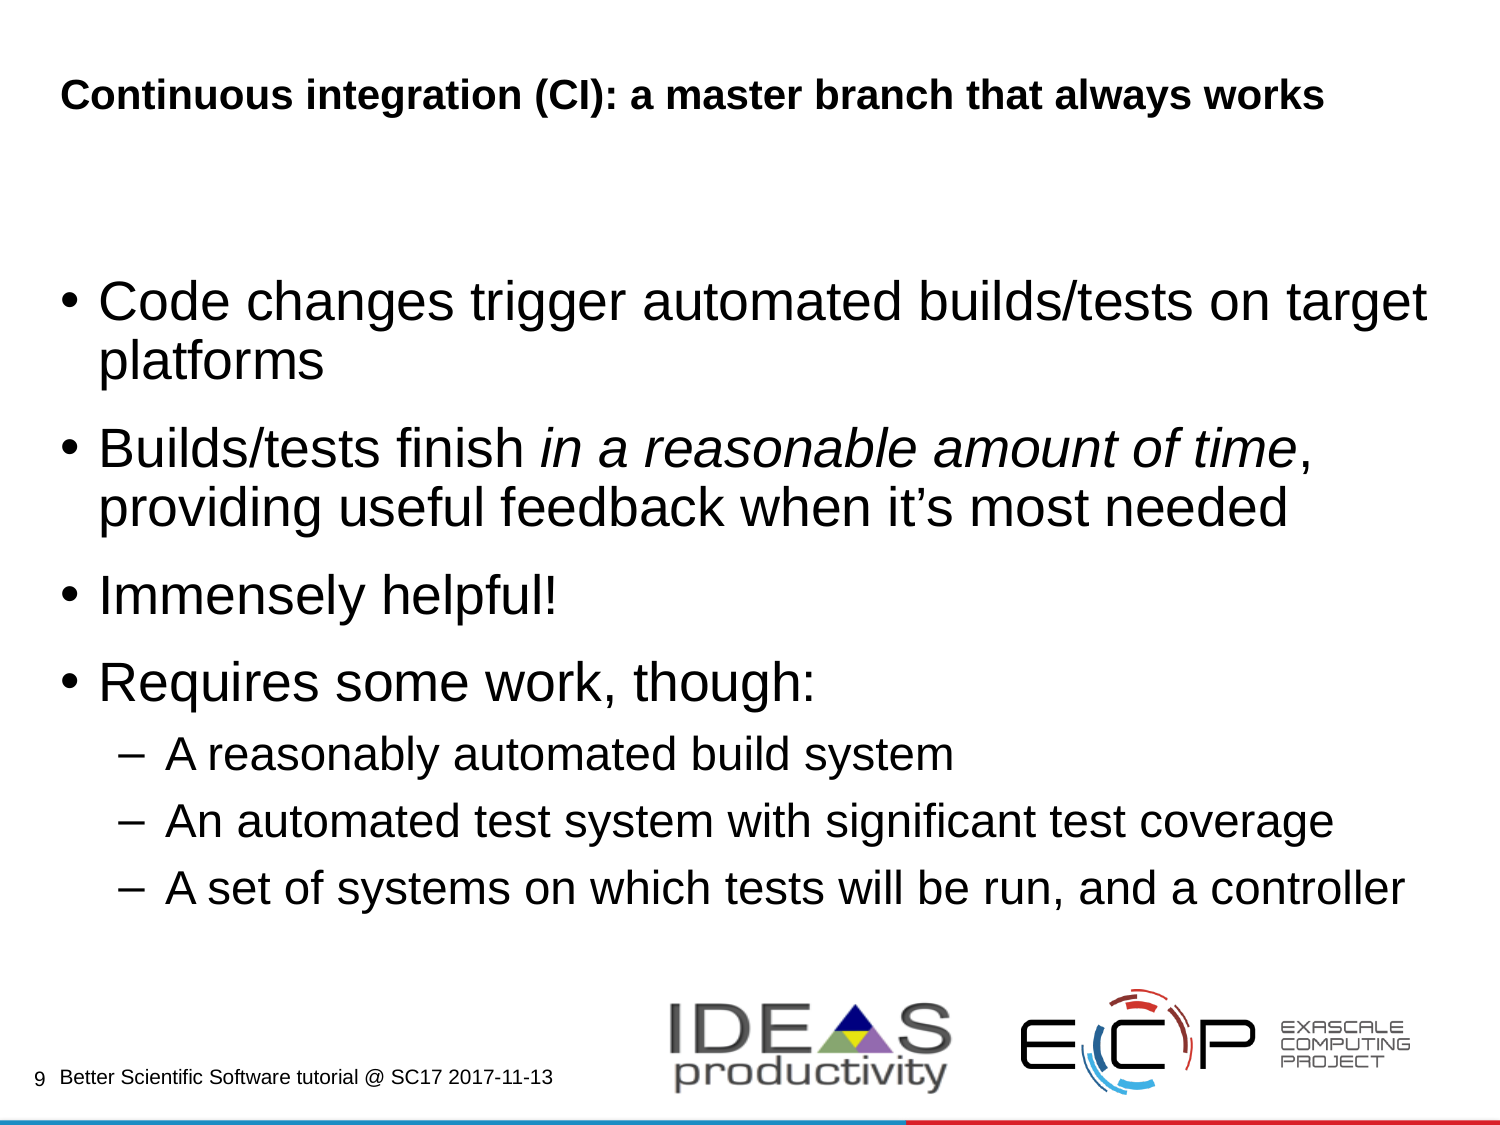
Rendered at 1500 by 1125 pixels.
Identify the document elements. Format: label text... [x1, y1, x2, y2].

picture [658, 995, 962, 1101]
title Continuous integration (CI): a master branch that always works [44, 67, 1445, 152]
picture [1021, 989, 1410, 1095]
list Code changes trigger automated builds/tests on target platforms Builds/tests finish in a reasonable amount of time, providing useful feedback when it’s most needed Immensely helpful! Requires some work, though: A reasonably automated build system An automated test system with significant test coverage A set of systems on which tests will be run, and a controller [44, 264, 1445, 930]
